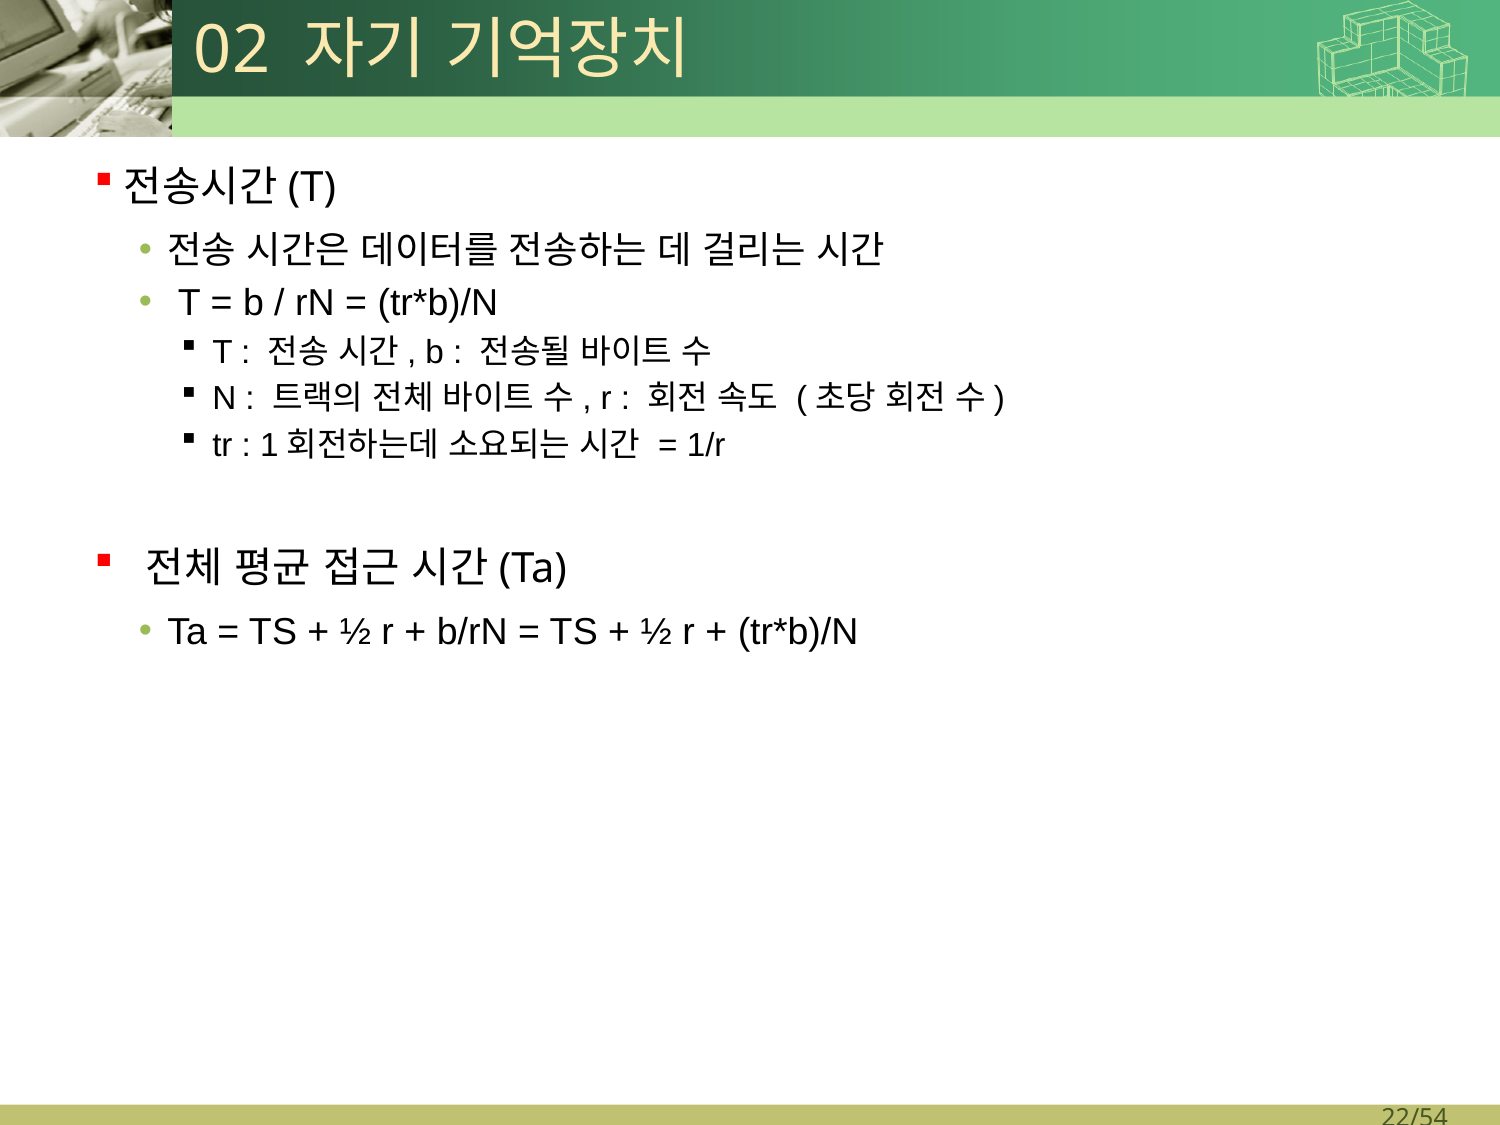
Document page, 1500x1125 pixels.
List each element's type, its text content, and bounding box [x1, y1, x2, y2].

picture [0, 0, 1500, 151]
title 02 자기 기억장치 [178, 9, 1339, 82]
list 전송시간(T) 전송 시간은 데이터를 전송하는 데 걸리는 시간 T = b / rN = (tr*b)/N T : 전송 시간, b : 전송될 바이트 수 N : 트랙의 전체 바이트 수, r : 회전 속도 (초당 회전 수) tr : 1회전하는데 소요되는 시간 = 1/r 전체 평균 접근 시간(Ta) Ta = TS + ½ r + b/rN = TS + ½ r + (tr*b)/N [35, 152, 1465, 1079]
